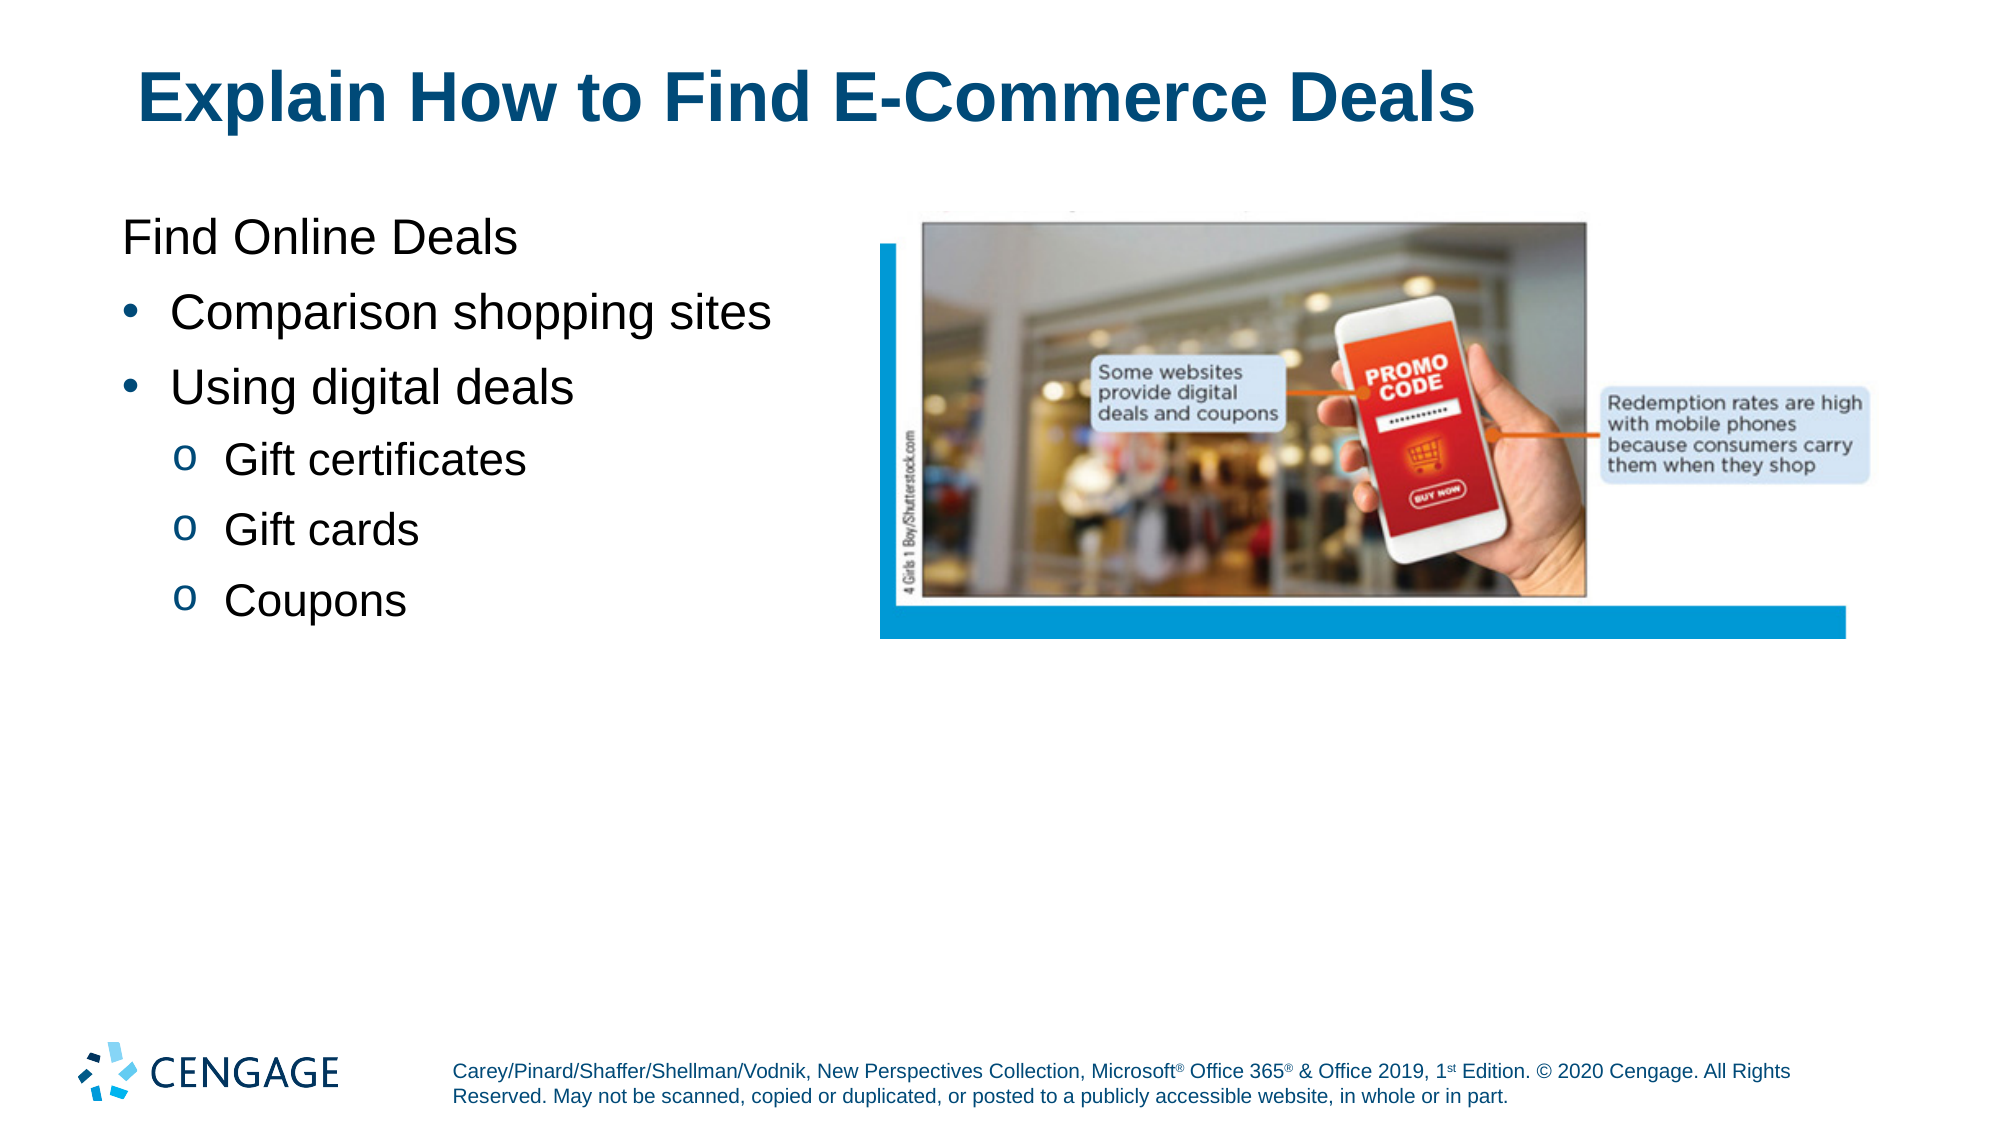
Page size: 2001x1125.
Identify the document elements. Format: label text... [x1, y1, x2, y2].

picture [78, 1042, 338, 1101]
title Explain How to Find E-Commerce Deals [137, 59, 1863, 171]
list Find Online Deals Comparison shopping sites Using digital deals Gift certificates Gift cards Coupons [121, 211, 834, 914]
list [880, 211, 1879, 639]
